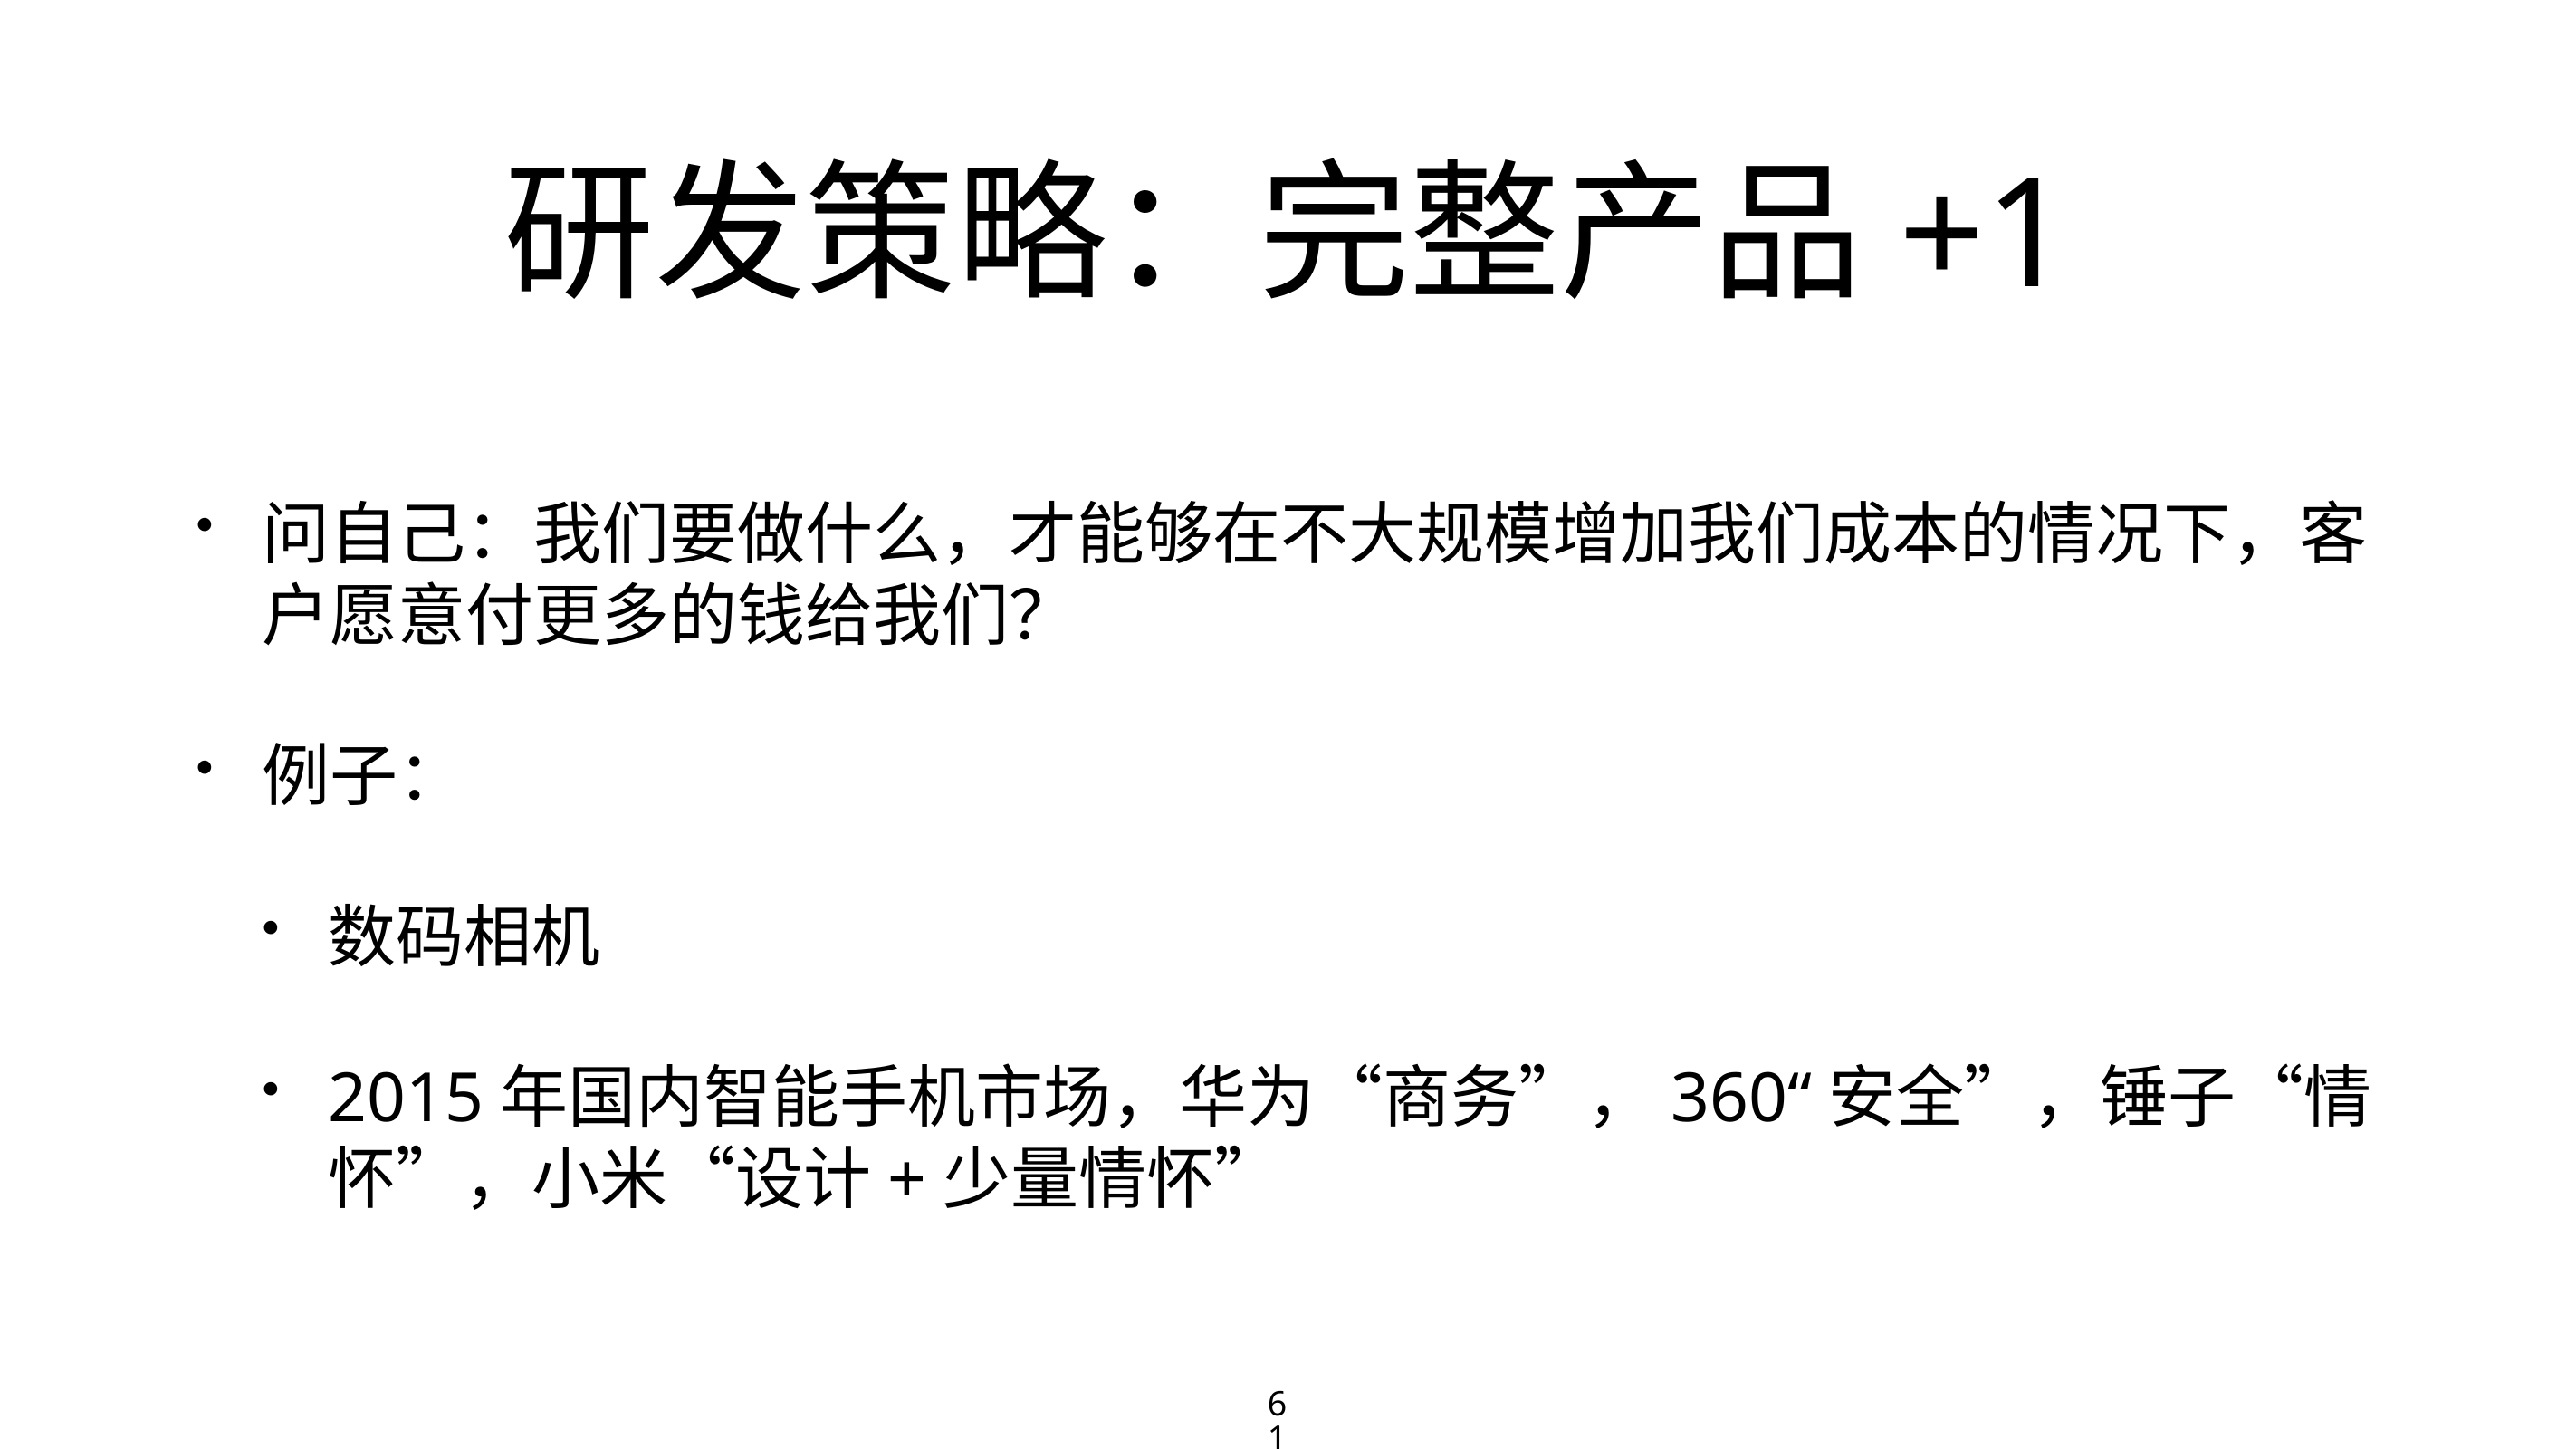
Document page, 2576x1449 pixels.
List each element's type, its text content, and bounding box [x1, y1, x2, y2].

list 问自己：我们要做什么，才能够在不大规模增加我们成本的情况下，客户愿意付更多的钱给我们？ 例子： 数码相机 2015年国内智能手机市场，华为“商务”，360“安全”，锤子“情怀”，小米“设计+少量情怀” [187, 386, 2388, 1321]
title 研发策略：完整产品+1 [187, 65, 2388, 386]
slide_number 61 [1259, 1374, 1314, 1432]
